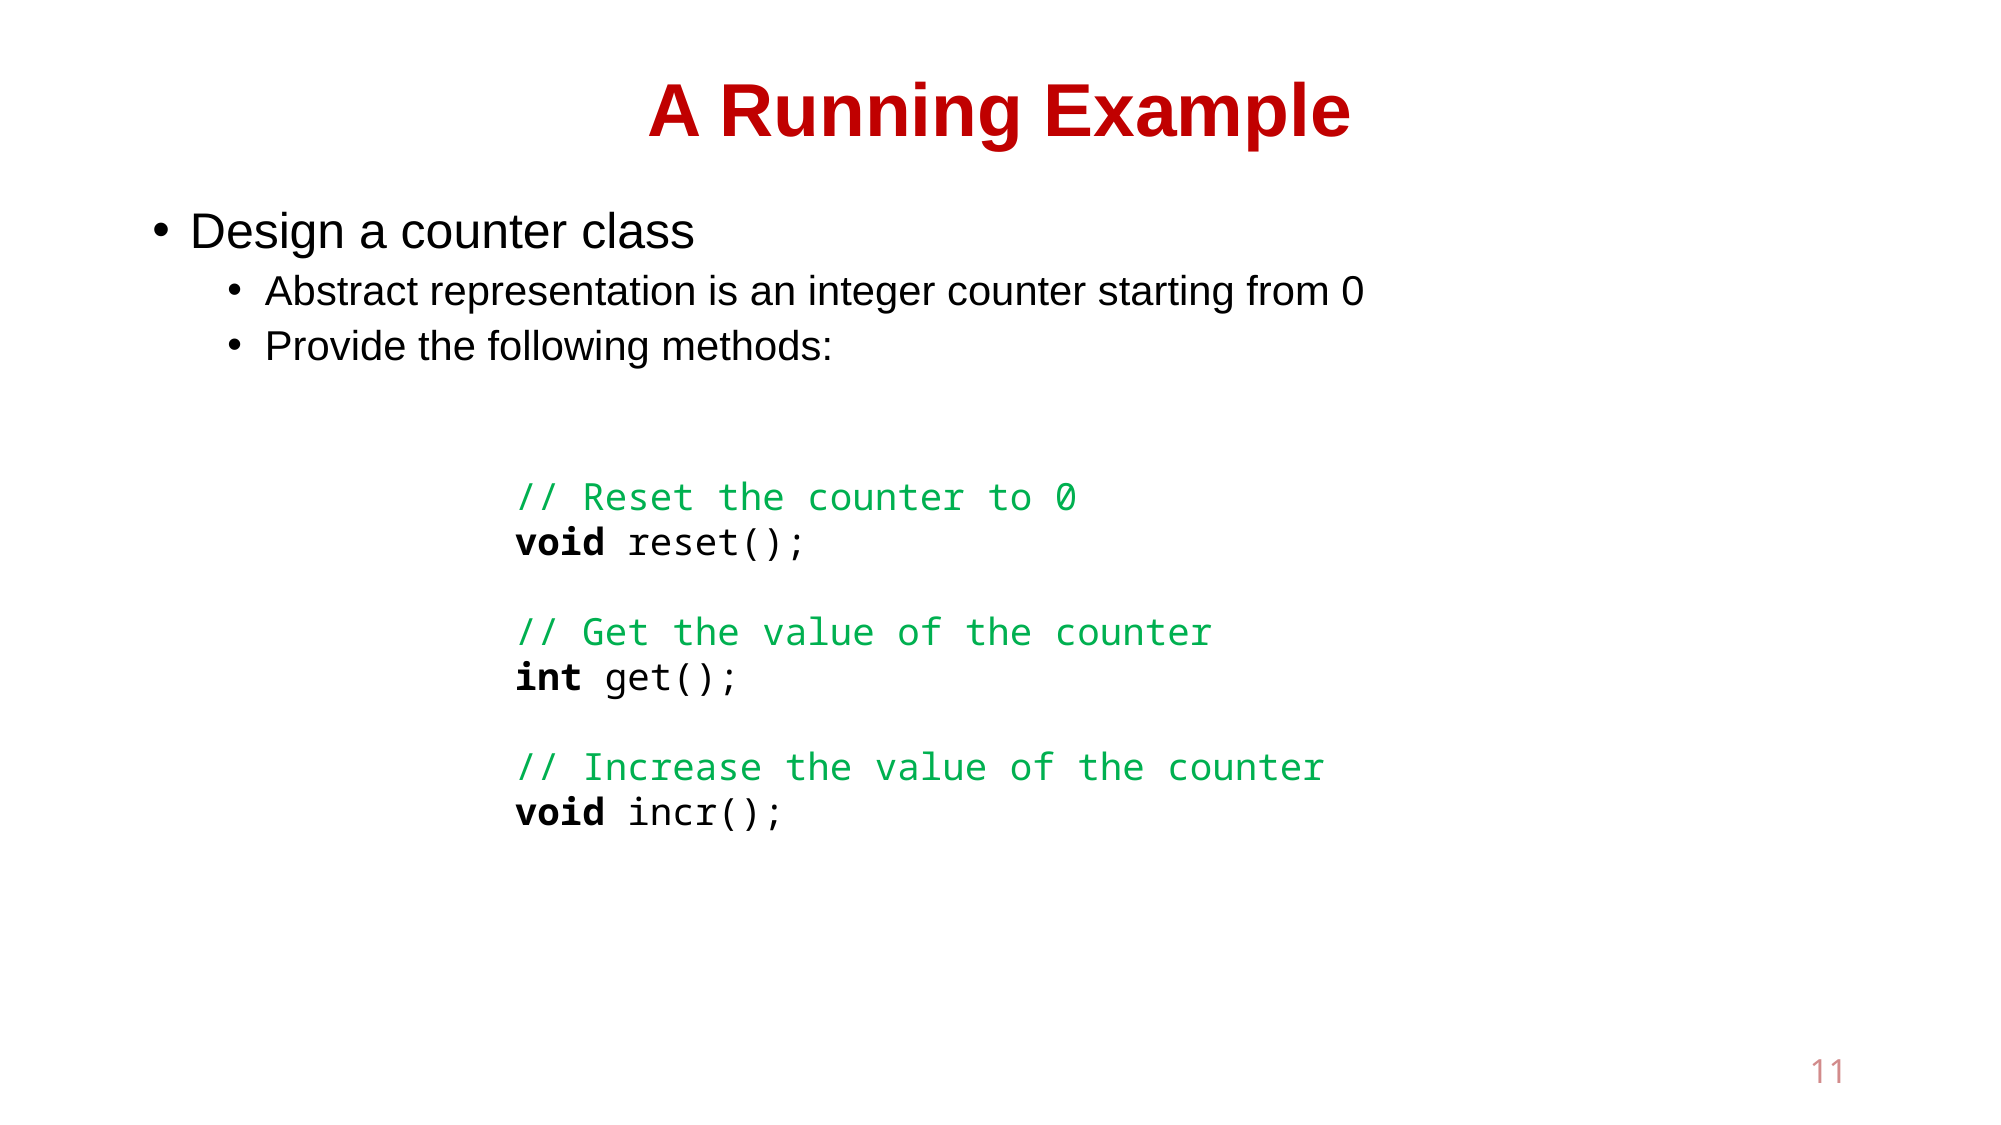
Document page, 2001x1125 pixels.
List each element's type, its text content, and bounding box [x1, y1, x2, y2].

title A Running Example [137, 59, 1863, 166]
slide_number 11 [1412, 1042, 1863, 1103]
text_box // Reset the counter to 0 void reset(); // Get the value of the counter int get(); // Increase the value of the counter void incr(); [500, 465, 1500, 841]
list Design a counter class Abstract representation is an integer counter starting from 0 Provide the following methods: [137, 197, 1863, 1025]
